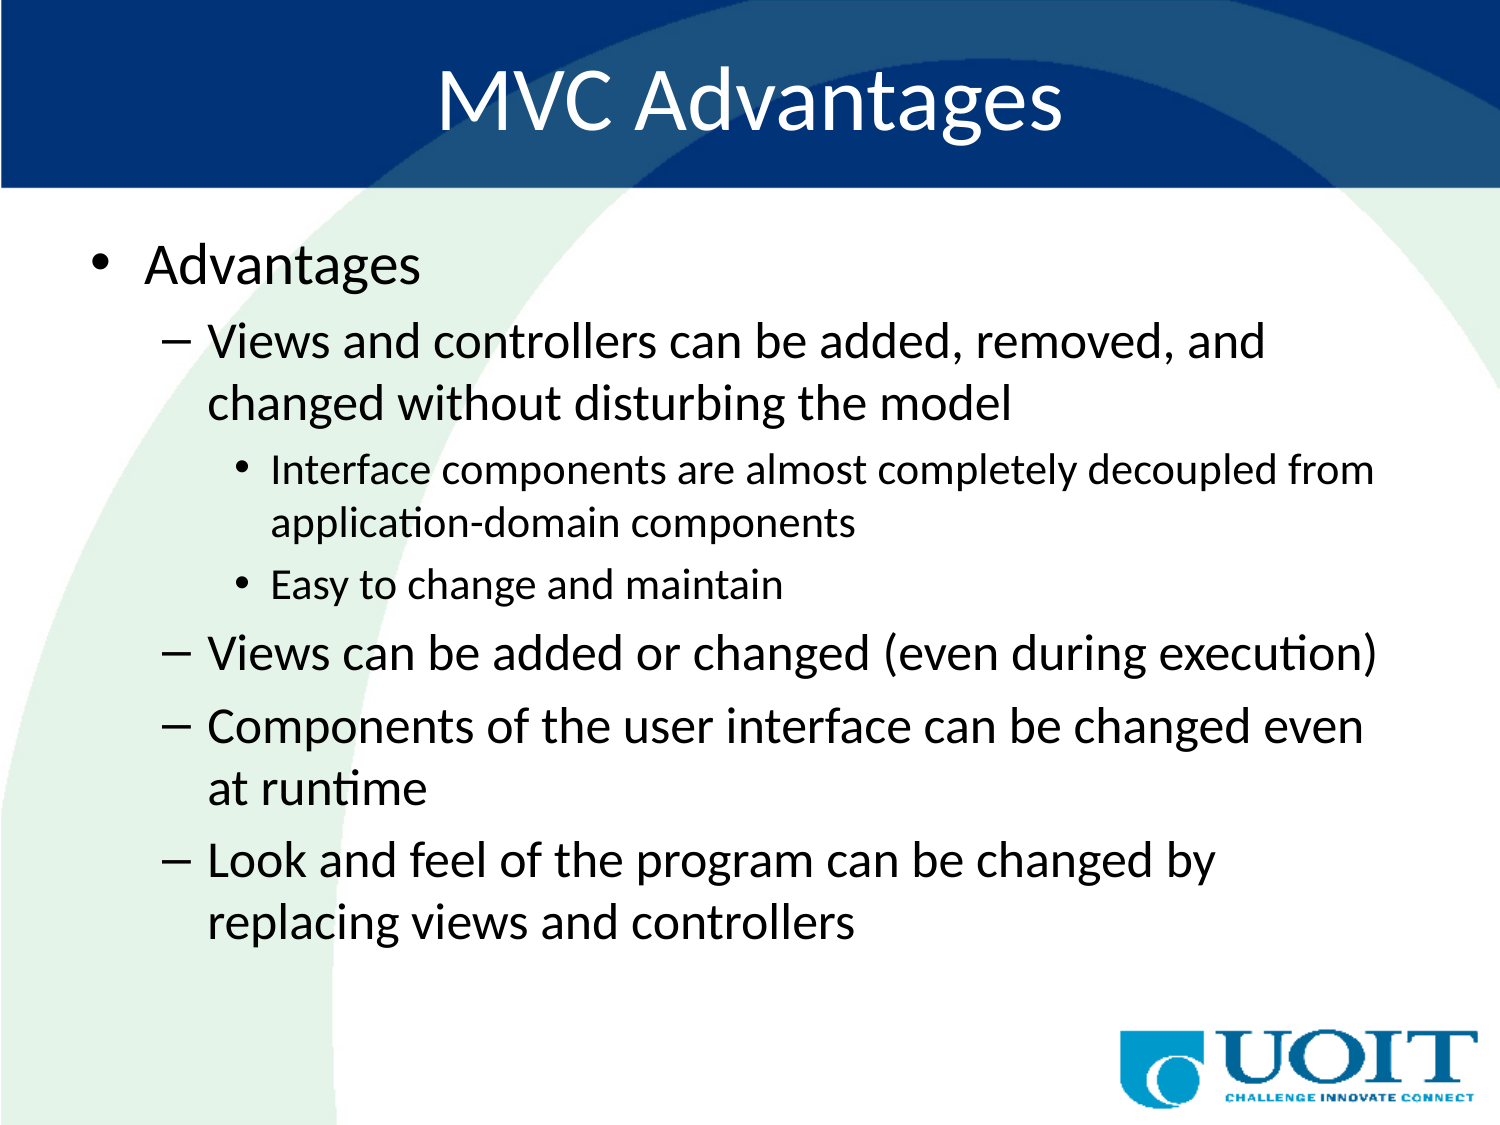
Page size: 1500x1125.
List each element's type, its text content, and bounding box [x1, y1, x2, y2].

picture [0, 0, 1500, 1125]
title MVC Advantages [75, 0, 1425, 188]
list Advantages Views and controllers can be added, removed, and changed without disturbing the model Interface components are almost completely decoupled from application-domain components Easy to change and maintain Views can be added or changed (even during execution) Components of the user interface can be changed even at runtime Look and feel of the program can be changed by replacing views and controllers [75, 217, 1425, 960]
